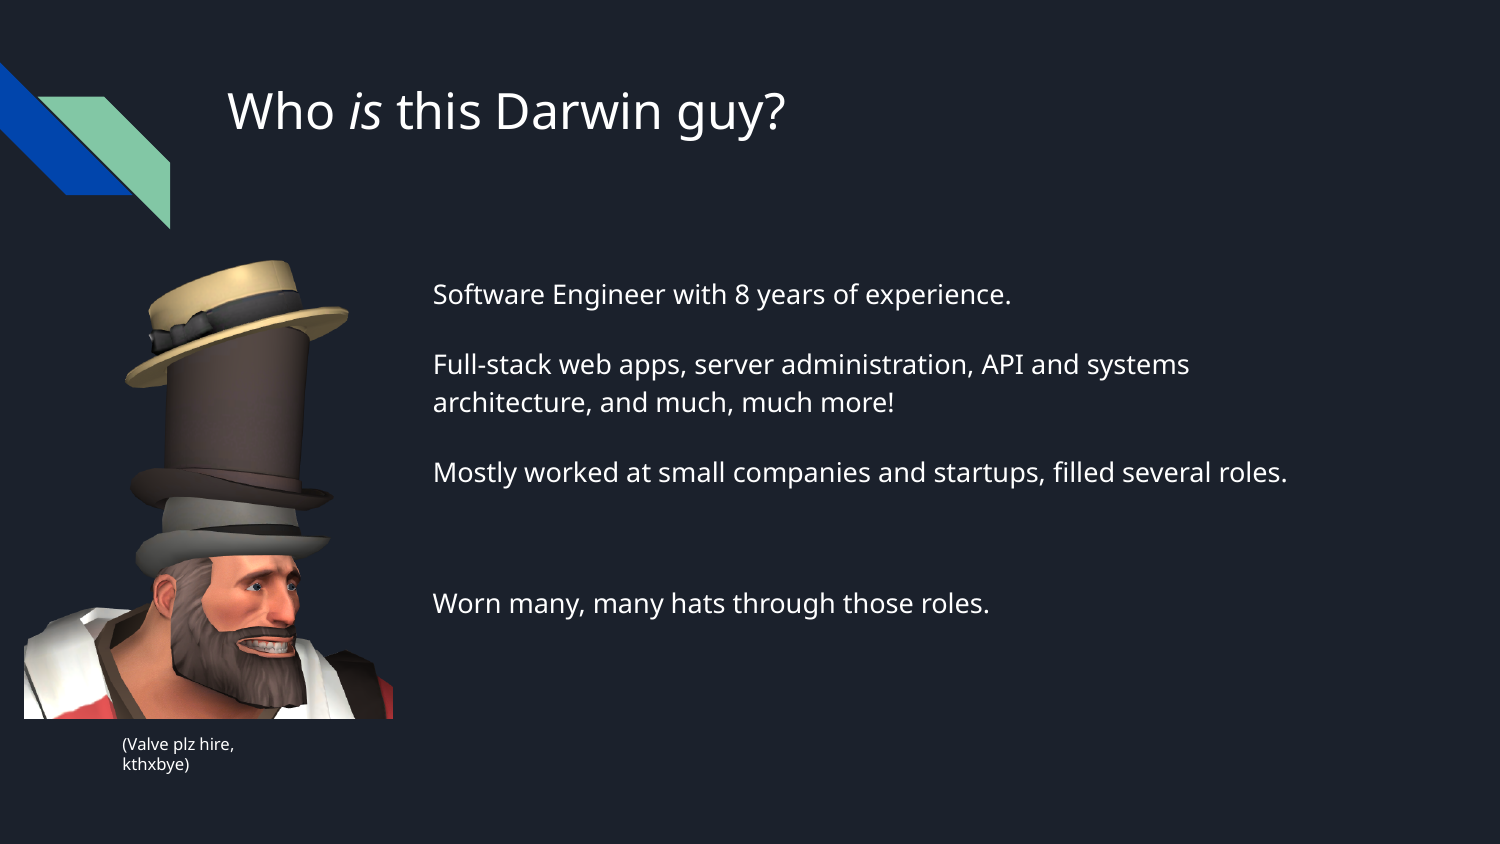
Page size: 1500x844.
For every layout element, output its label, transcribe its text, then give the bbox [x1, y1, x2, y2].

text_box Worn many, many hats through those roles. [417, 567, 1032, 646]
title Who is this Darwin guy? [212, 64, 1368, 215]
picture [24, 239, 393, 720]
list Software Engineer with 8 years of experience. Full-stack web apps, server administration, API and systems architecture, and much, much more! Mostly worked at small companies and startups, filled several roles. [417, 257, 1368, 522]
text_box (Valve plz hire, kthxbye) [107, 728, 311, 762]
